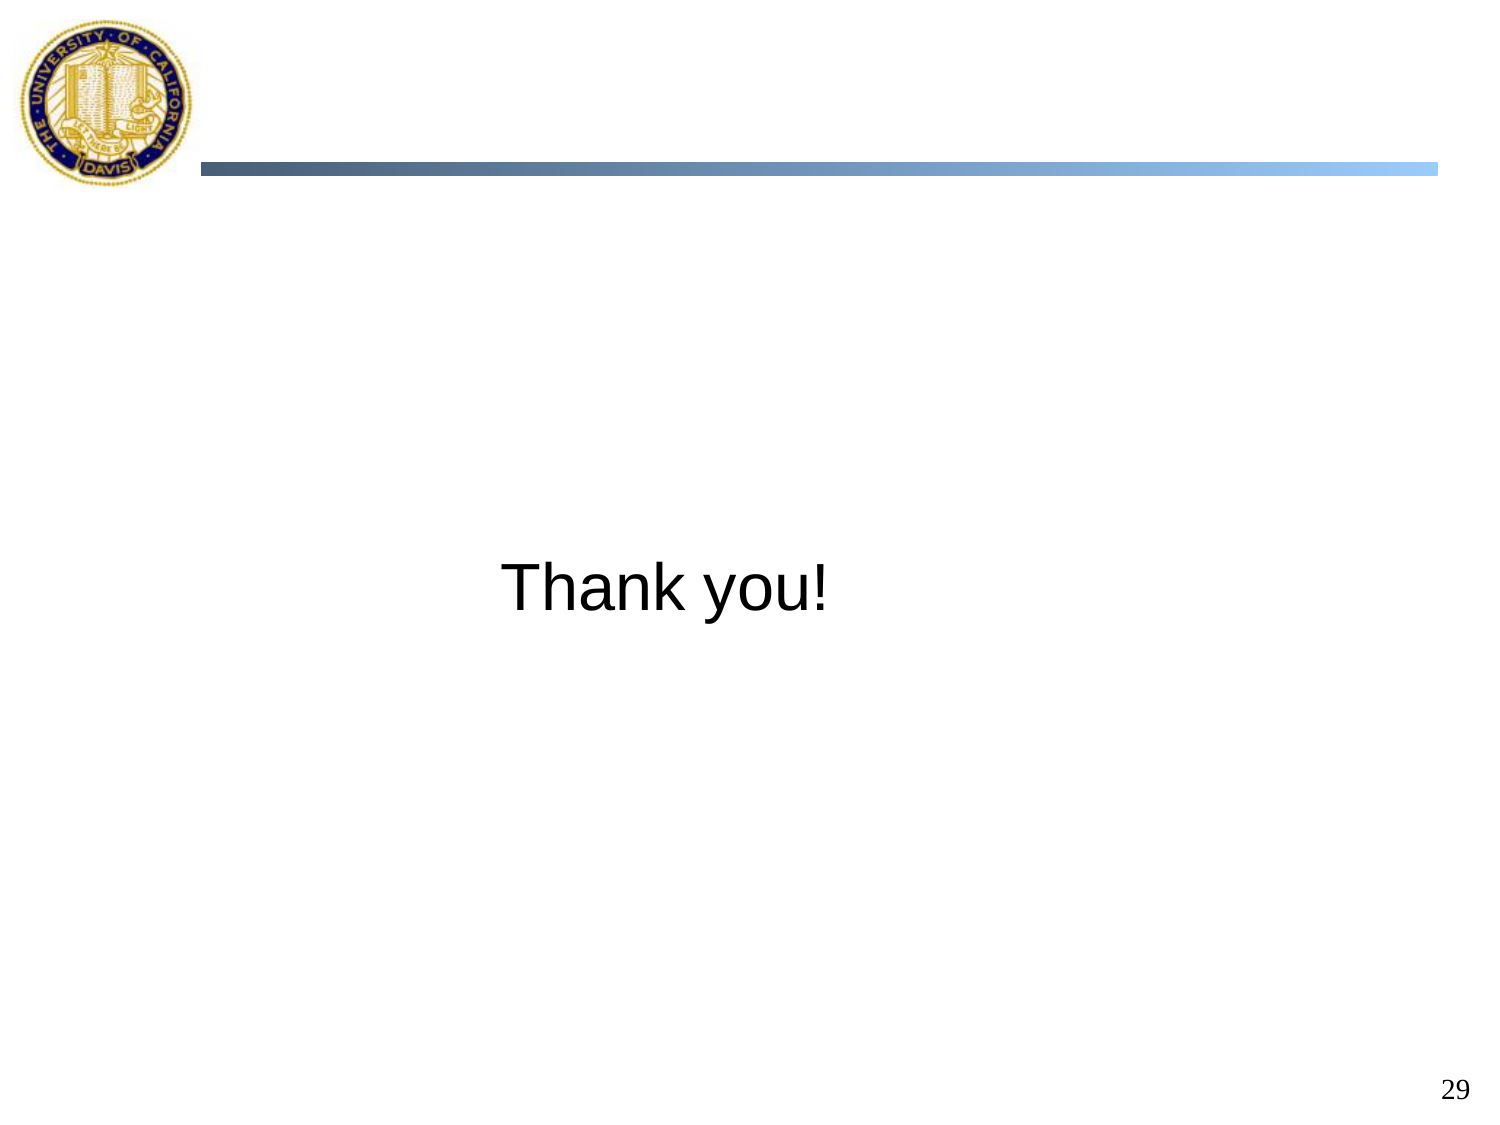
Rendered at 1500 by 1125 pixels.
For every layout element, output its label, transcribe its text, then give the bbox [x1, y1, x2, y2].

picture [13, 19, 201, 189]
text_box Thank you! [308, 445, 1023, 722]
